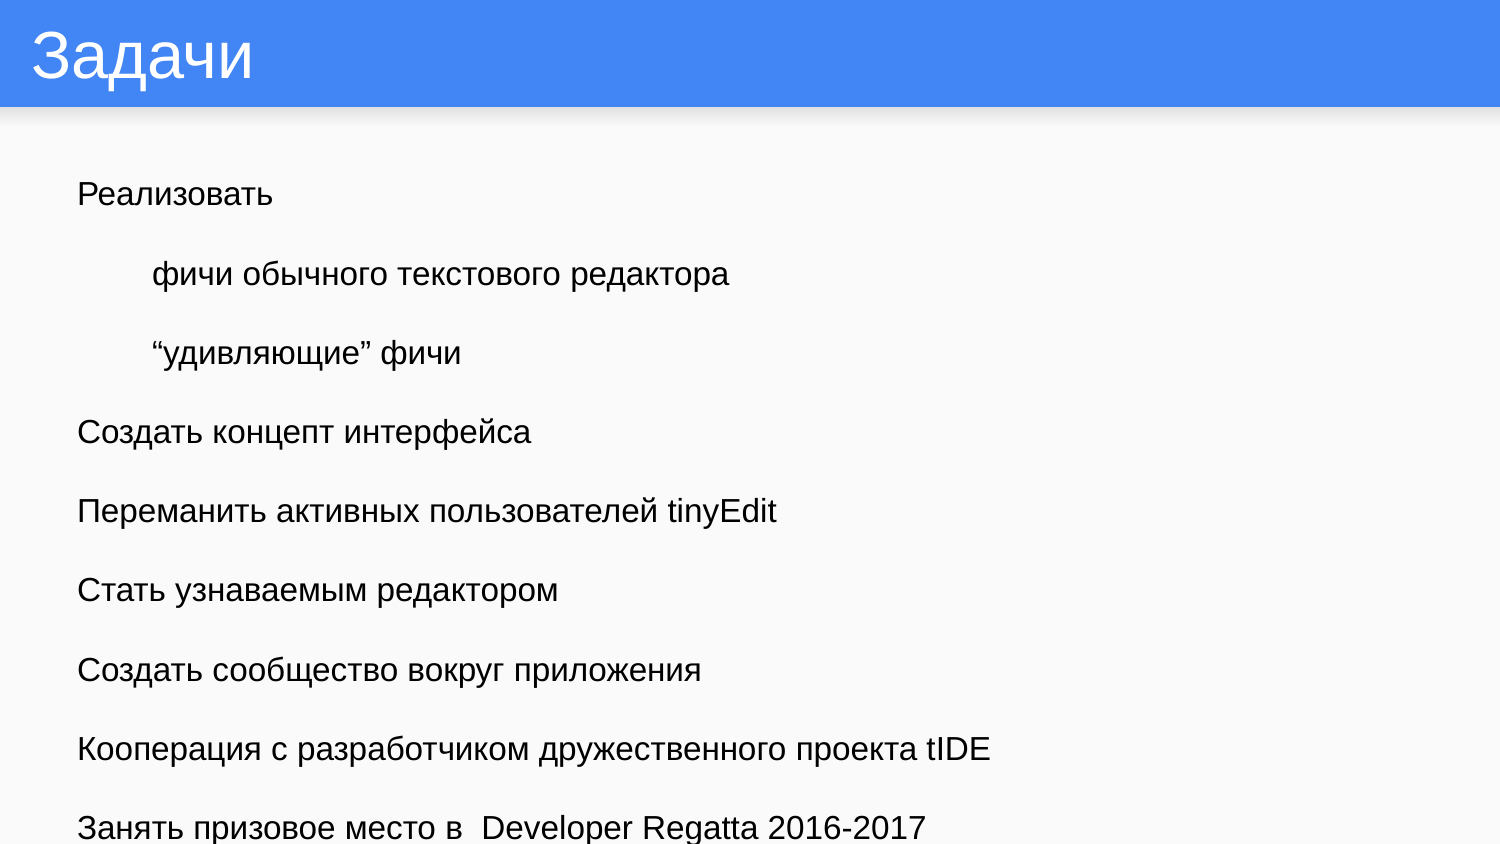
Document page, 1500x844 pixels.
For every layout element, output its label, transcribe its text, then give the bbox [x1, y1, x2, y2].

list Реализовать фичи обычного текстового редактора “удивляющие” фичи Создать концепт интерфейса Переманить активных пользователей tinyEdit Стать узнаваемым редактором Создать сообщество вокруг приложения Кооперация с разработчиком дружественного проекта tIDE Занять призовое место в Developer Regatta 2016-2017 Добиться установки на тестовых телефонах компании “Открытая Мобильная Платформа” на MWC 2017 Написать статью о разработке приложения в кооперации с известной организацией FRUCT, либо самостоятельно [41, 151, 1439, 820]
title Задачи [16, 2, 1464, 102]
